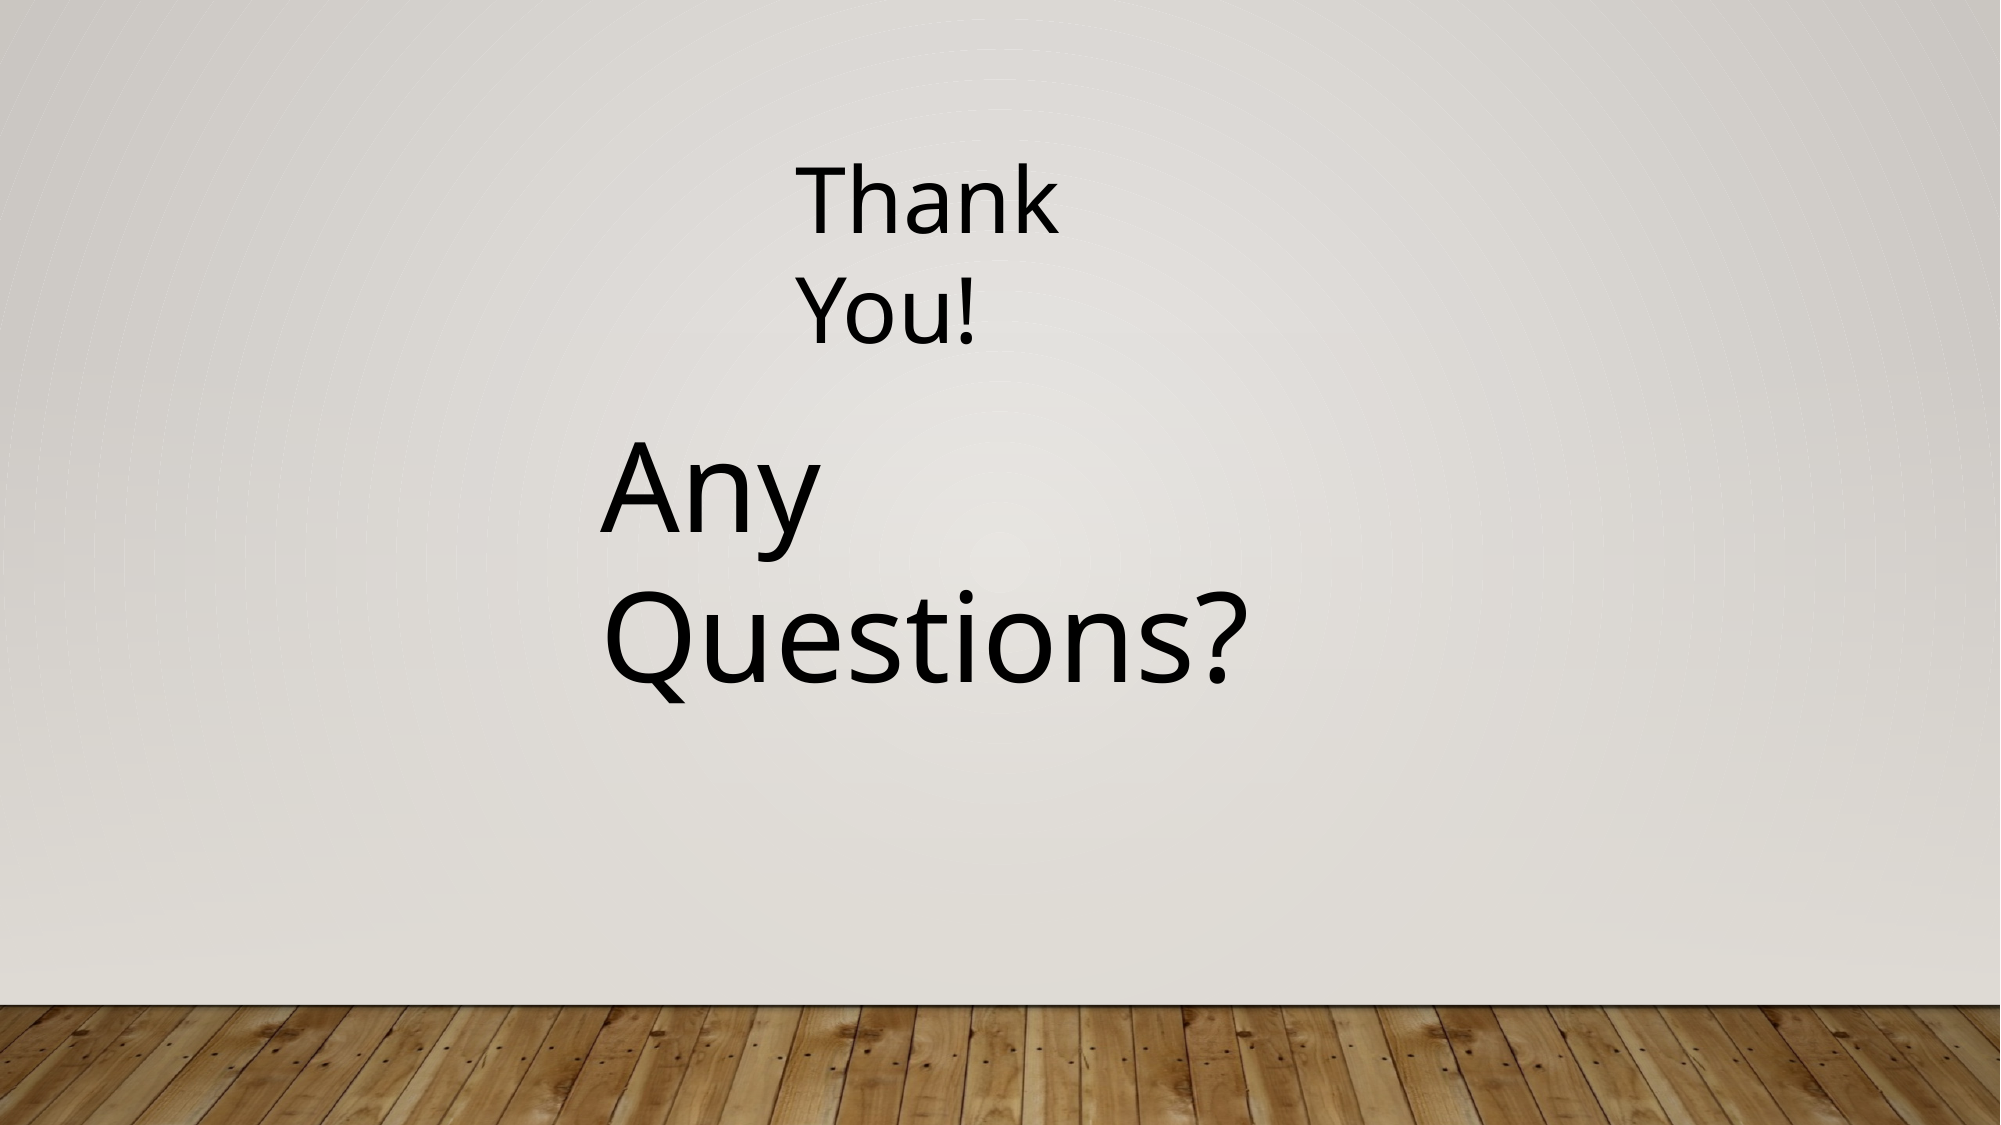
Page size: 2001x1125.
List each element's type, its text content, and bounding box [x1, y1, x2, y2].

picture [0, 1005, 2000, 1125]
text_box Thank You! [780, 134, 1241, 370]
text_box Any Questions? [585, 399, 1436, 715]
